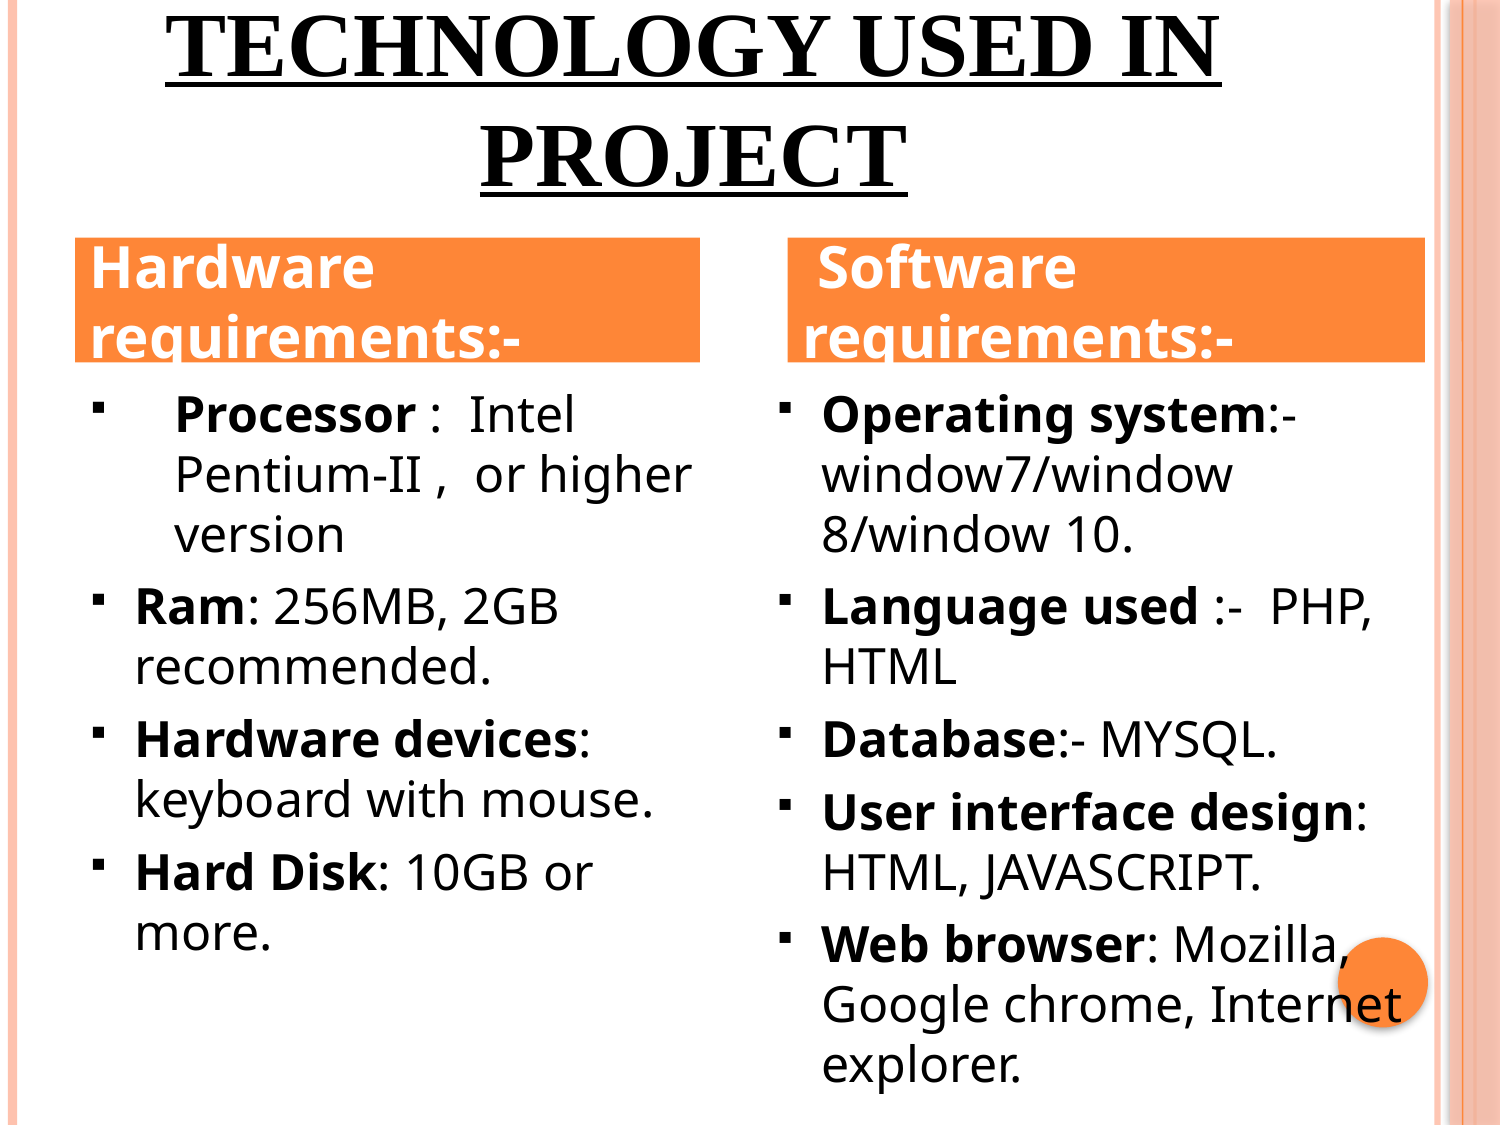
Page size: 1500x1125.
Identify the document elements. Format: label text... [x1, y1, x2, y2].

list Software requirements:- [787, 237, 1425, 363]
list Hardware requirements:- [75, 237, 700, 363]
title Technology used in Project [75, 0, 1313, 213]
list Processor : Intel Pentium-II , or higher version Ram: 256MB, 2GB recommended. Hardware devices: keyboard with mouse. Hard Disk: 10GB or more. [75, 375, 738, 1100]
list Operating system:- window7/window 8/window 10. Language used :- PHP, HTML Database:- MYSQL. User interface design: HTML, JAVASCRIPT. Web browser: Mozilla, Google chrome, Internet explorer. [761, 375, 1425, 1100]
